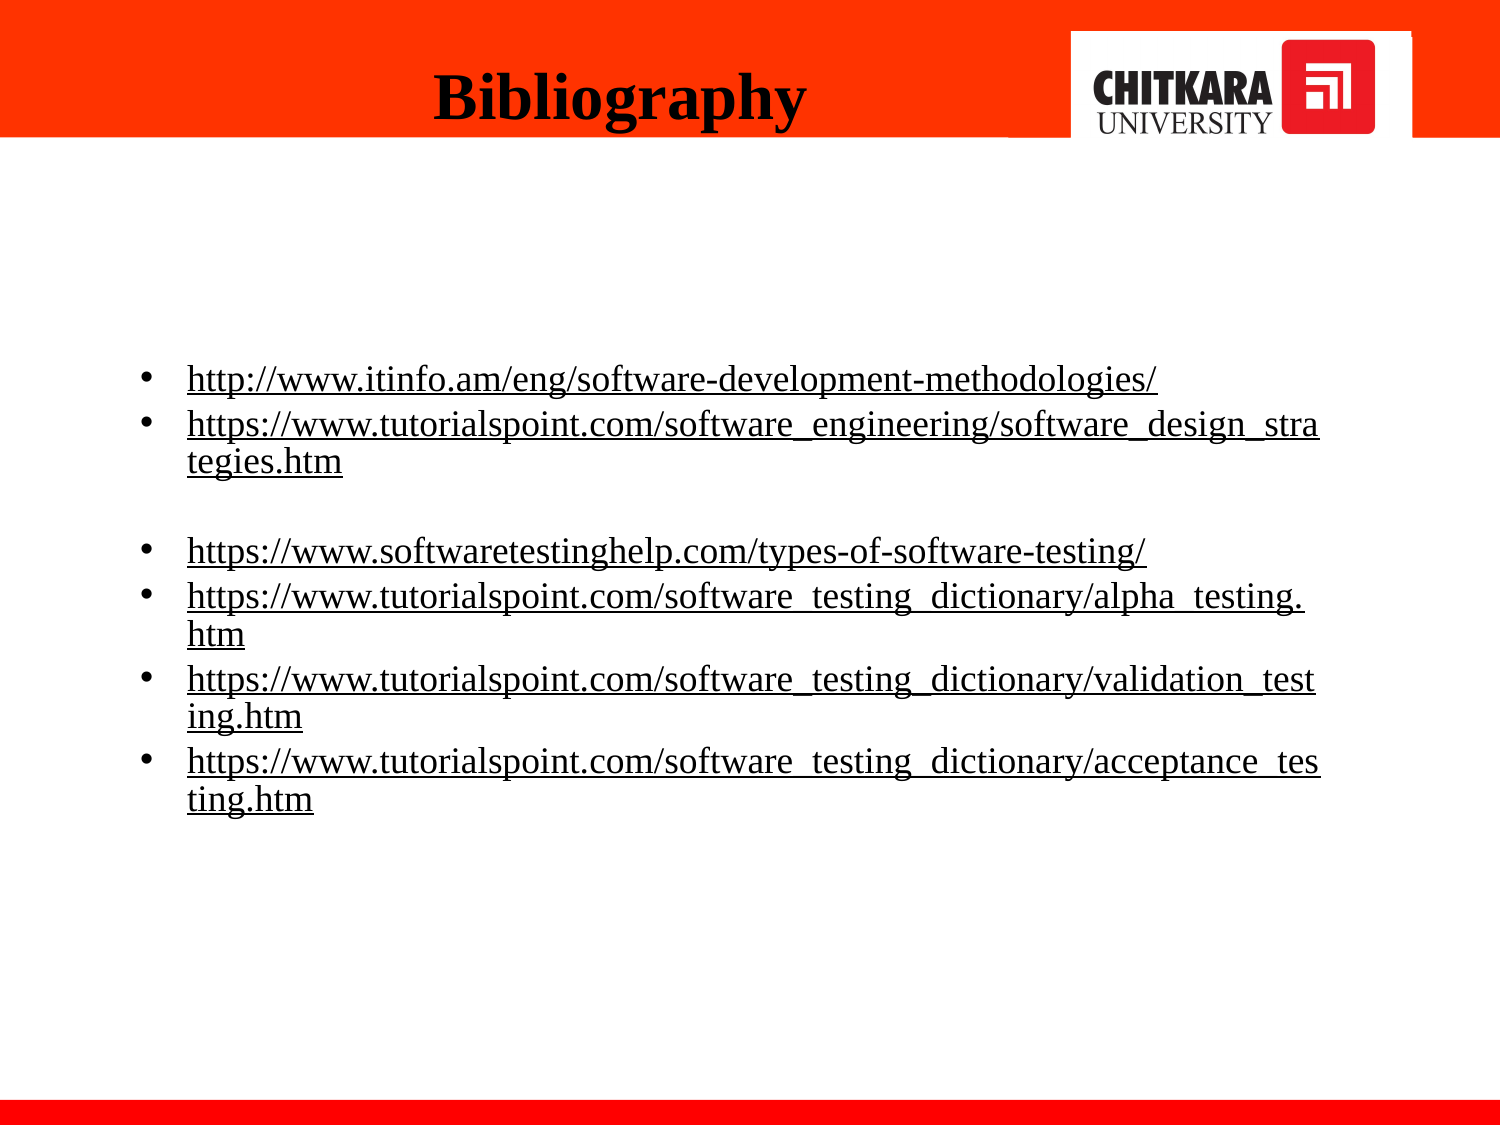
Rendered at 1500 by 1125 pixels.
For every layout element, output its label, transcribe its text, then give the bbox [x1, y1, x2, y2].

picture [1074, 37, 1390, 138]
text_box http://www.itinfo.am/eng/software-development-methodologies/ https://www.tutorialspoint.com/software_engineering/software_design_strategies.htm https://www.softwaretestinghelp.com/types-of-software-testing/ https://www.tutorialspoint.com/software_testing_dictionary/alpha_testing.htm https://www.tutorialspoint.com/software_testing_dictionary/validation_testing.htm https://www.tutorialspoint.com/software_testing_dictionary/acceptance_testing.htm [125, 346, 1339, 677]
text_box Bibliography [14, 45, 1228, 141]
